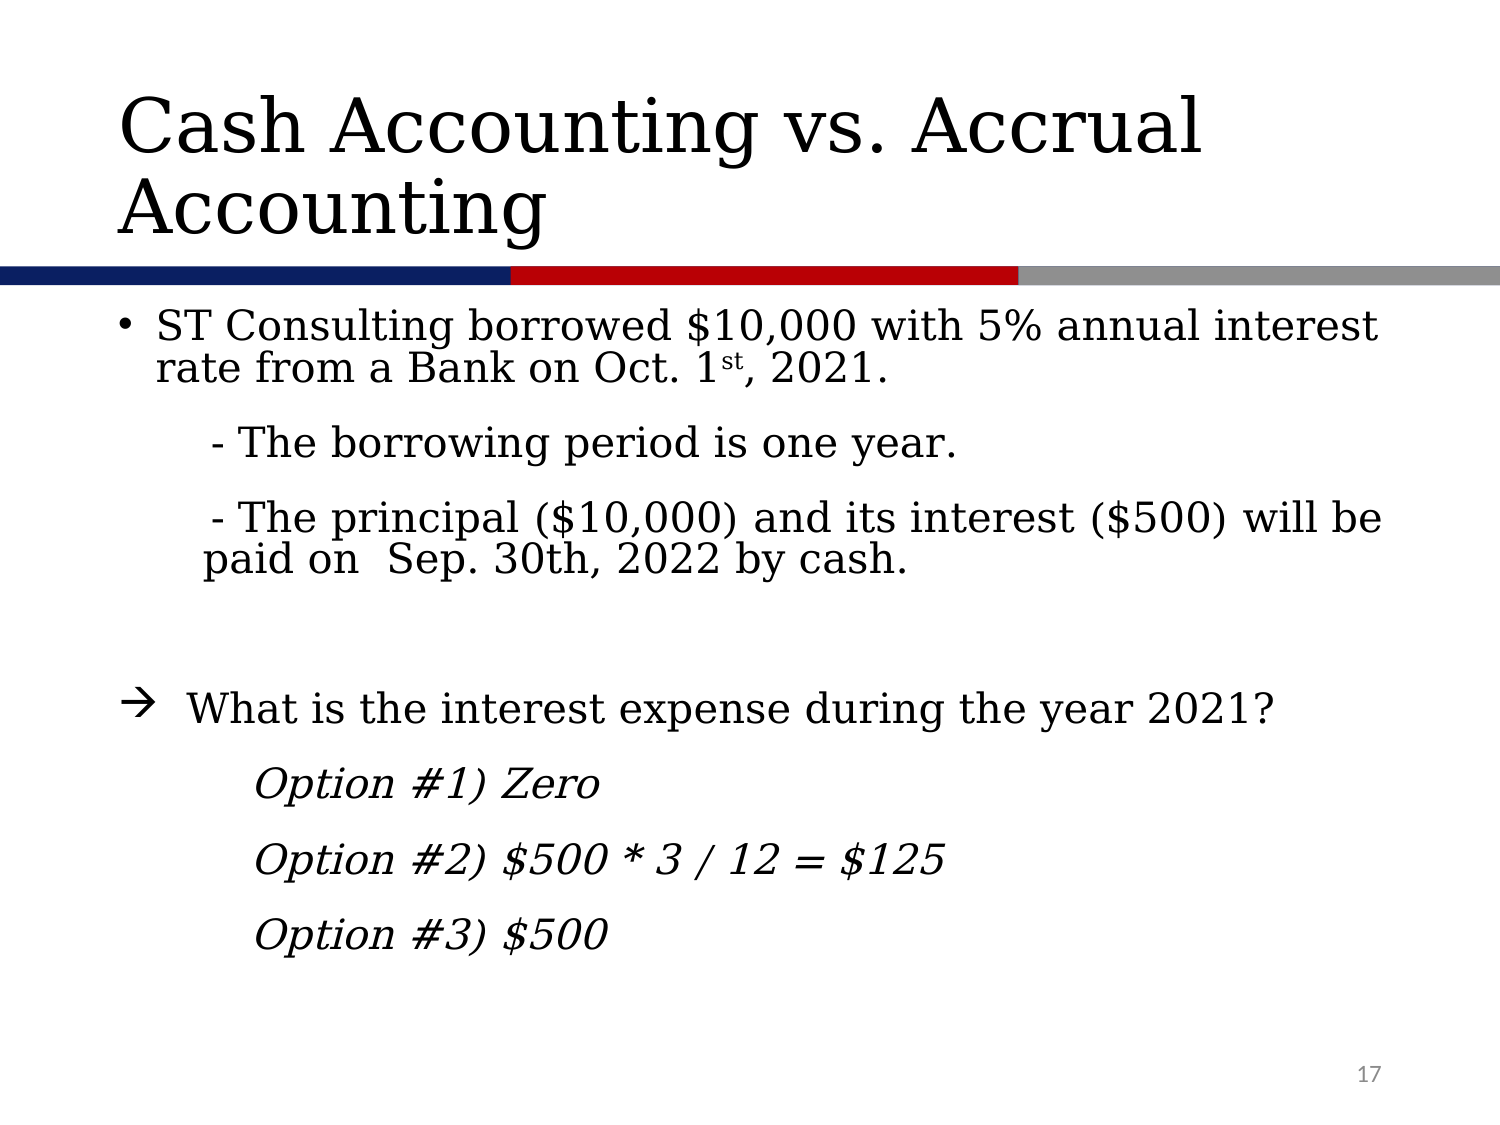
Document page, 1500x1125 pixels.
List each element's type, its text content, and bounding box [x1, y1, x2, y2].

list ST Consulting borrowed $10,000 with 5% annual interest rate from a Bank on Oct. 1st, 2021. - The borrowing period is one year. - The principal ($10,000) and its interest ($500) will be paid on Sep. 30th, 2022 by cash. What is the interest expense during the year 2021? Option #1) Zero Option #2) $500 * 3 / 12 = $125 Option #3) $500 [103, 299, 1484, 1014]
slide_number 17 [1059, 1042, 1397, 1103]
title Cash Accounting vs. Accrual Accounting [103, 59, 1433, 278]
